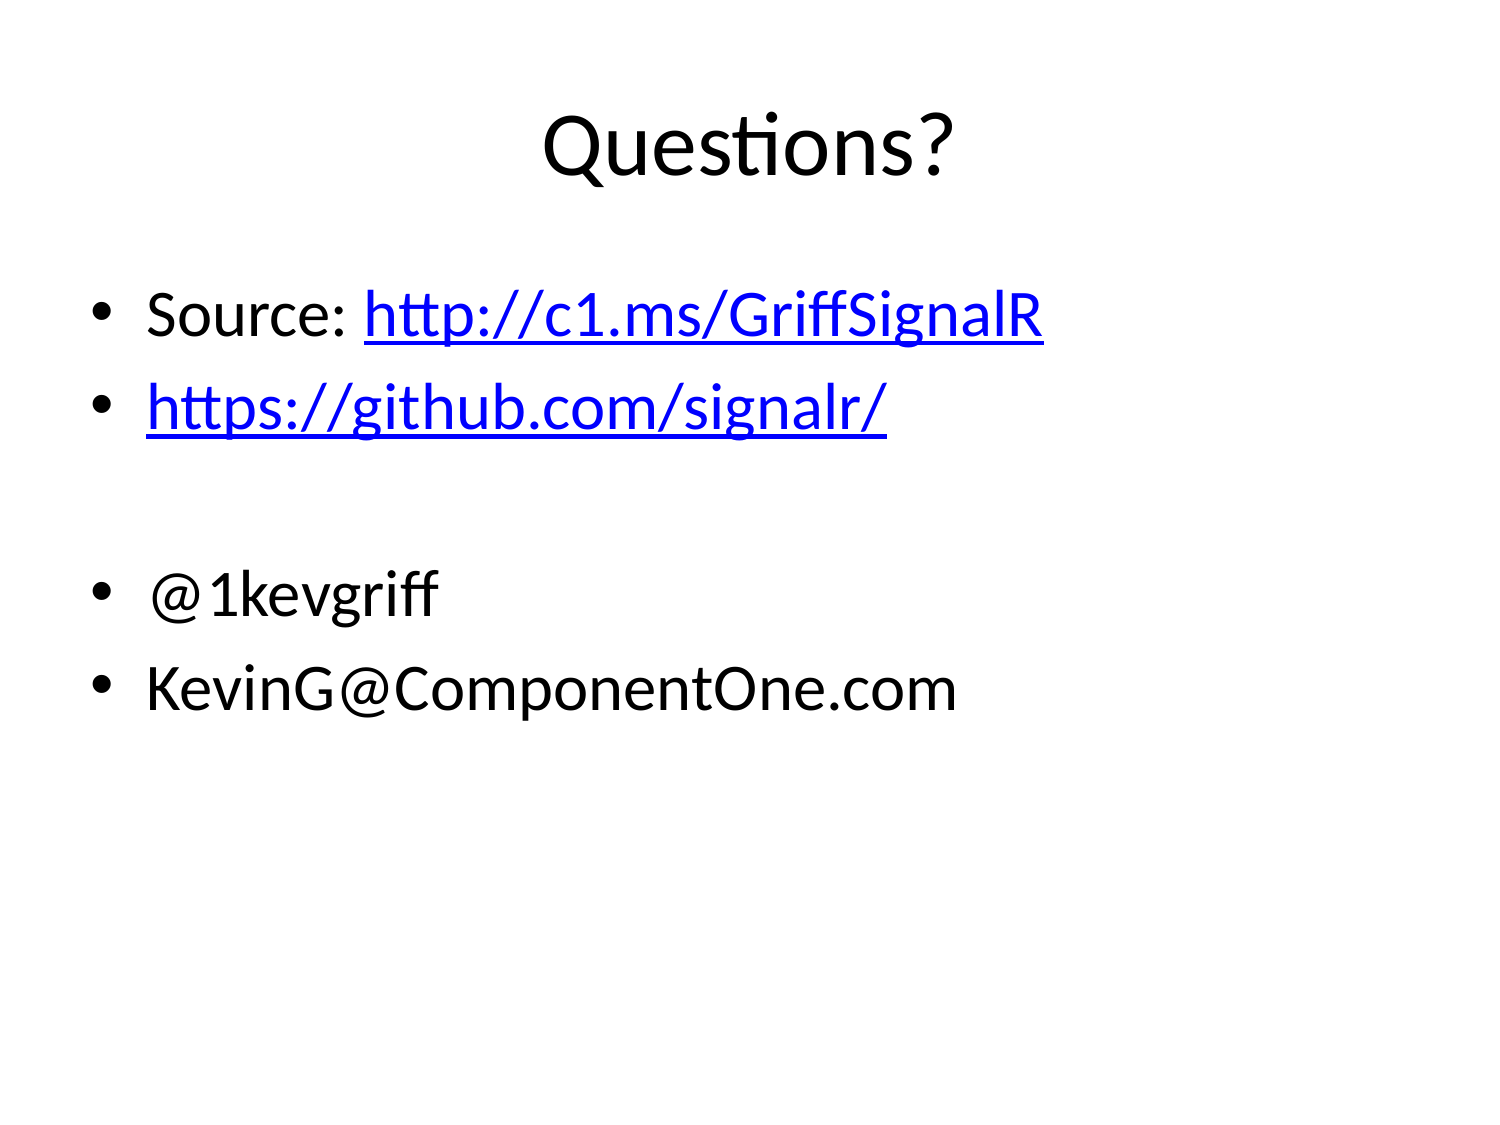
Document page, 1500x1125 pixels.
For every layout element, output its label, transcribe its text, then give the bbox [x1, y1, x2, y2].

list Source: http://c1.ms/GriffSignalR https://github.com/signalr/ @1kevgriff KevinG@ComponentOne.com [75, 262, 1425, 1005]
title Questions? [75, 45, 1425, 233]
